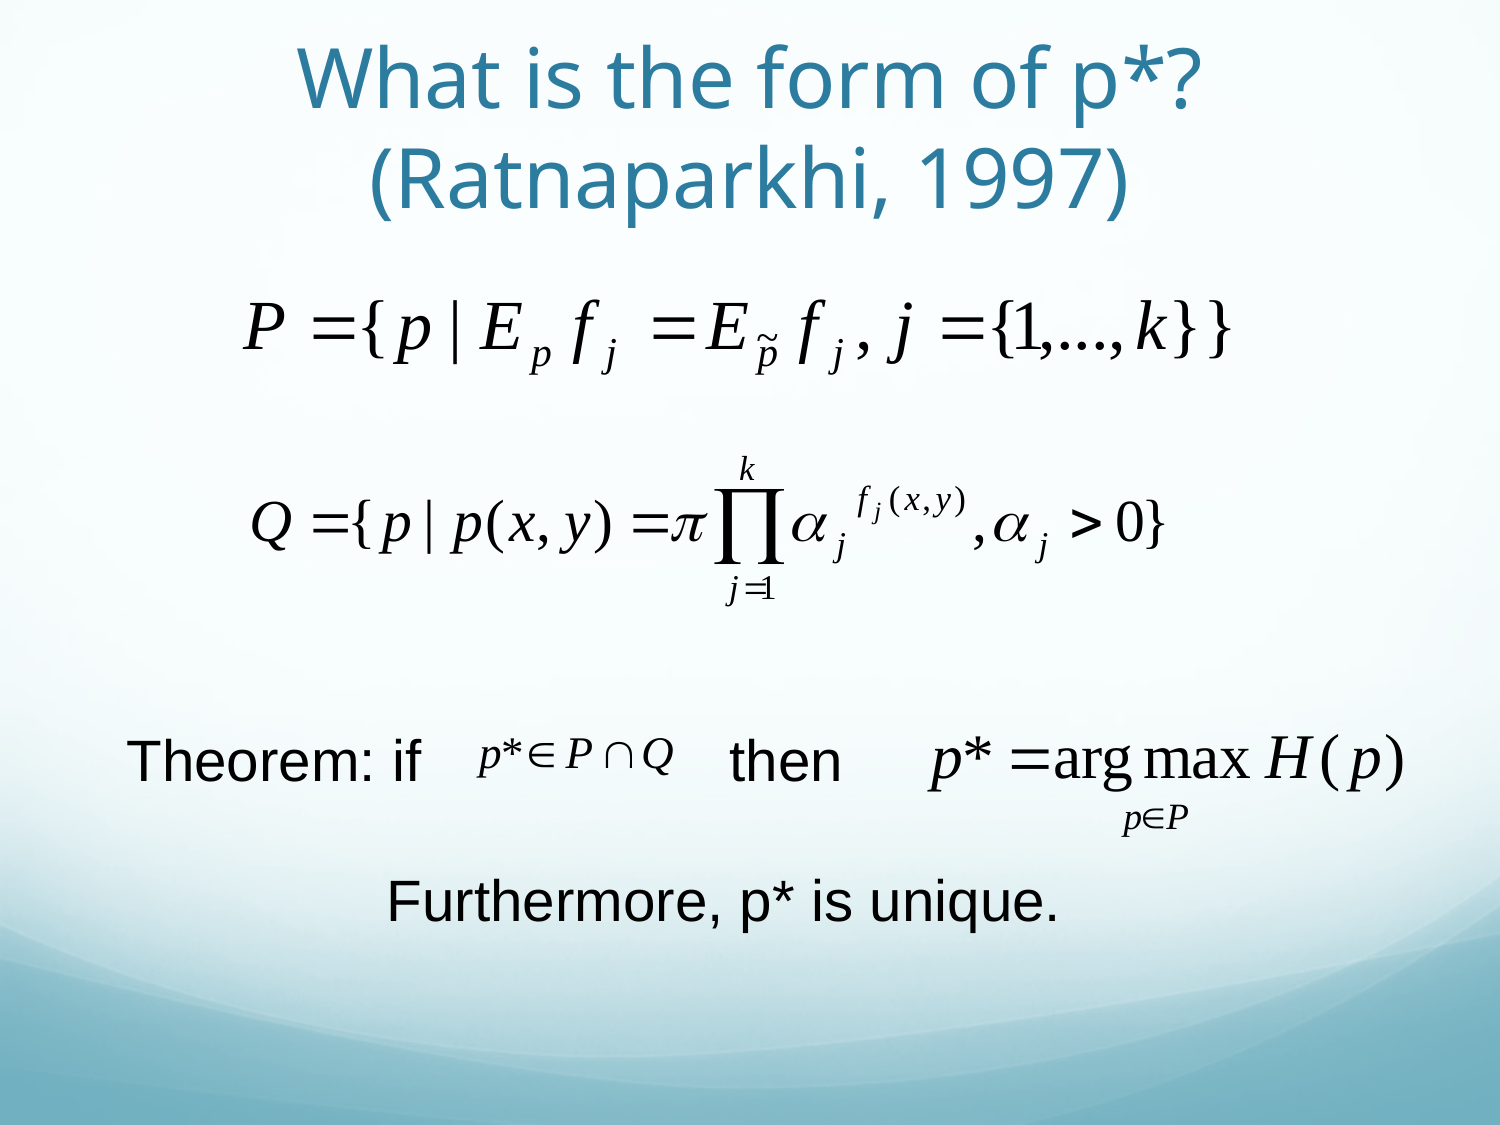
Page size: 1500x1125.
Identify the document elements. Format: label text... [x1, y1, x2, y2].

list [913, 714, 1418, 853]
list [466, 727, 682, 789]
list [241, 441, 1176, 622]
text_box Theorem: if then Furthermore, p* is unique. [111, 716, 1077, 941]
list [230, 278, 1247, 391]
title What is the form of p*? (Ratnaparkhi, 1997) [75, 45, 1425, 233]
